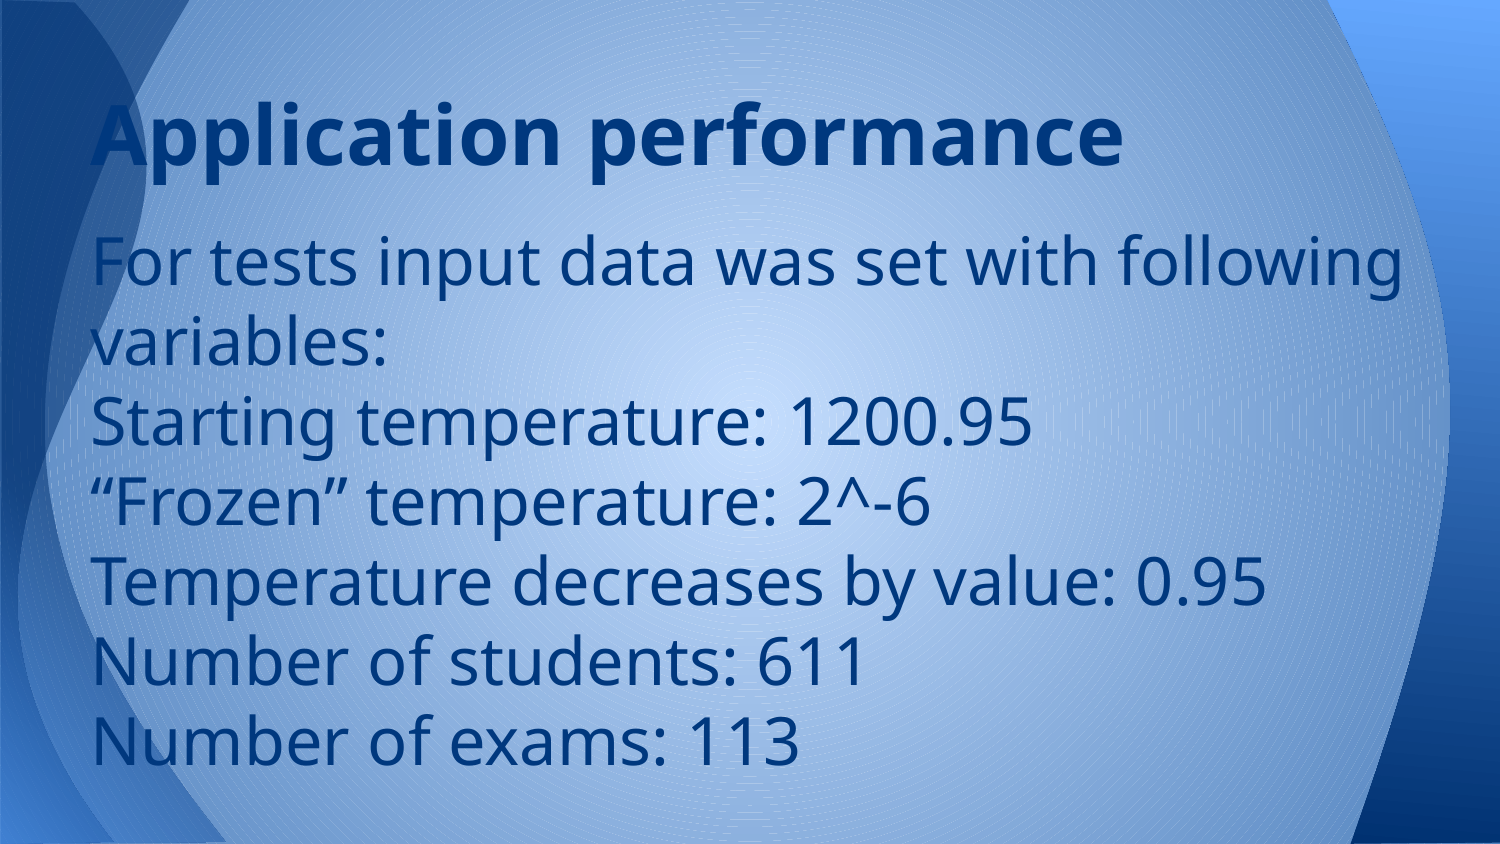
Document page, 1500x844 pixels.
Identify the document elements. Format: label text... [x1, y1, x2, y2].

title Application performance [75, 33, 1425, 197]
list For tests input data was set with following variables: Starting temperature: 1200.95 “Frozen” temperature: 2^-6 Temperature decreases by value: 0.95 Number of students: 611 Number of exams: 113 [75, 204, 1425, 800]
